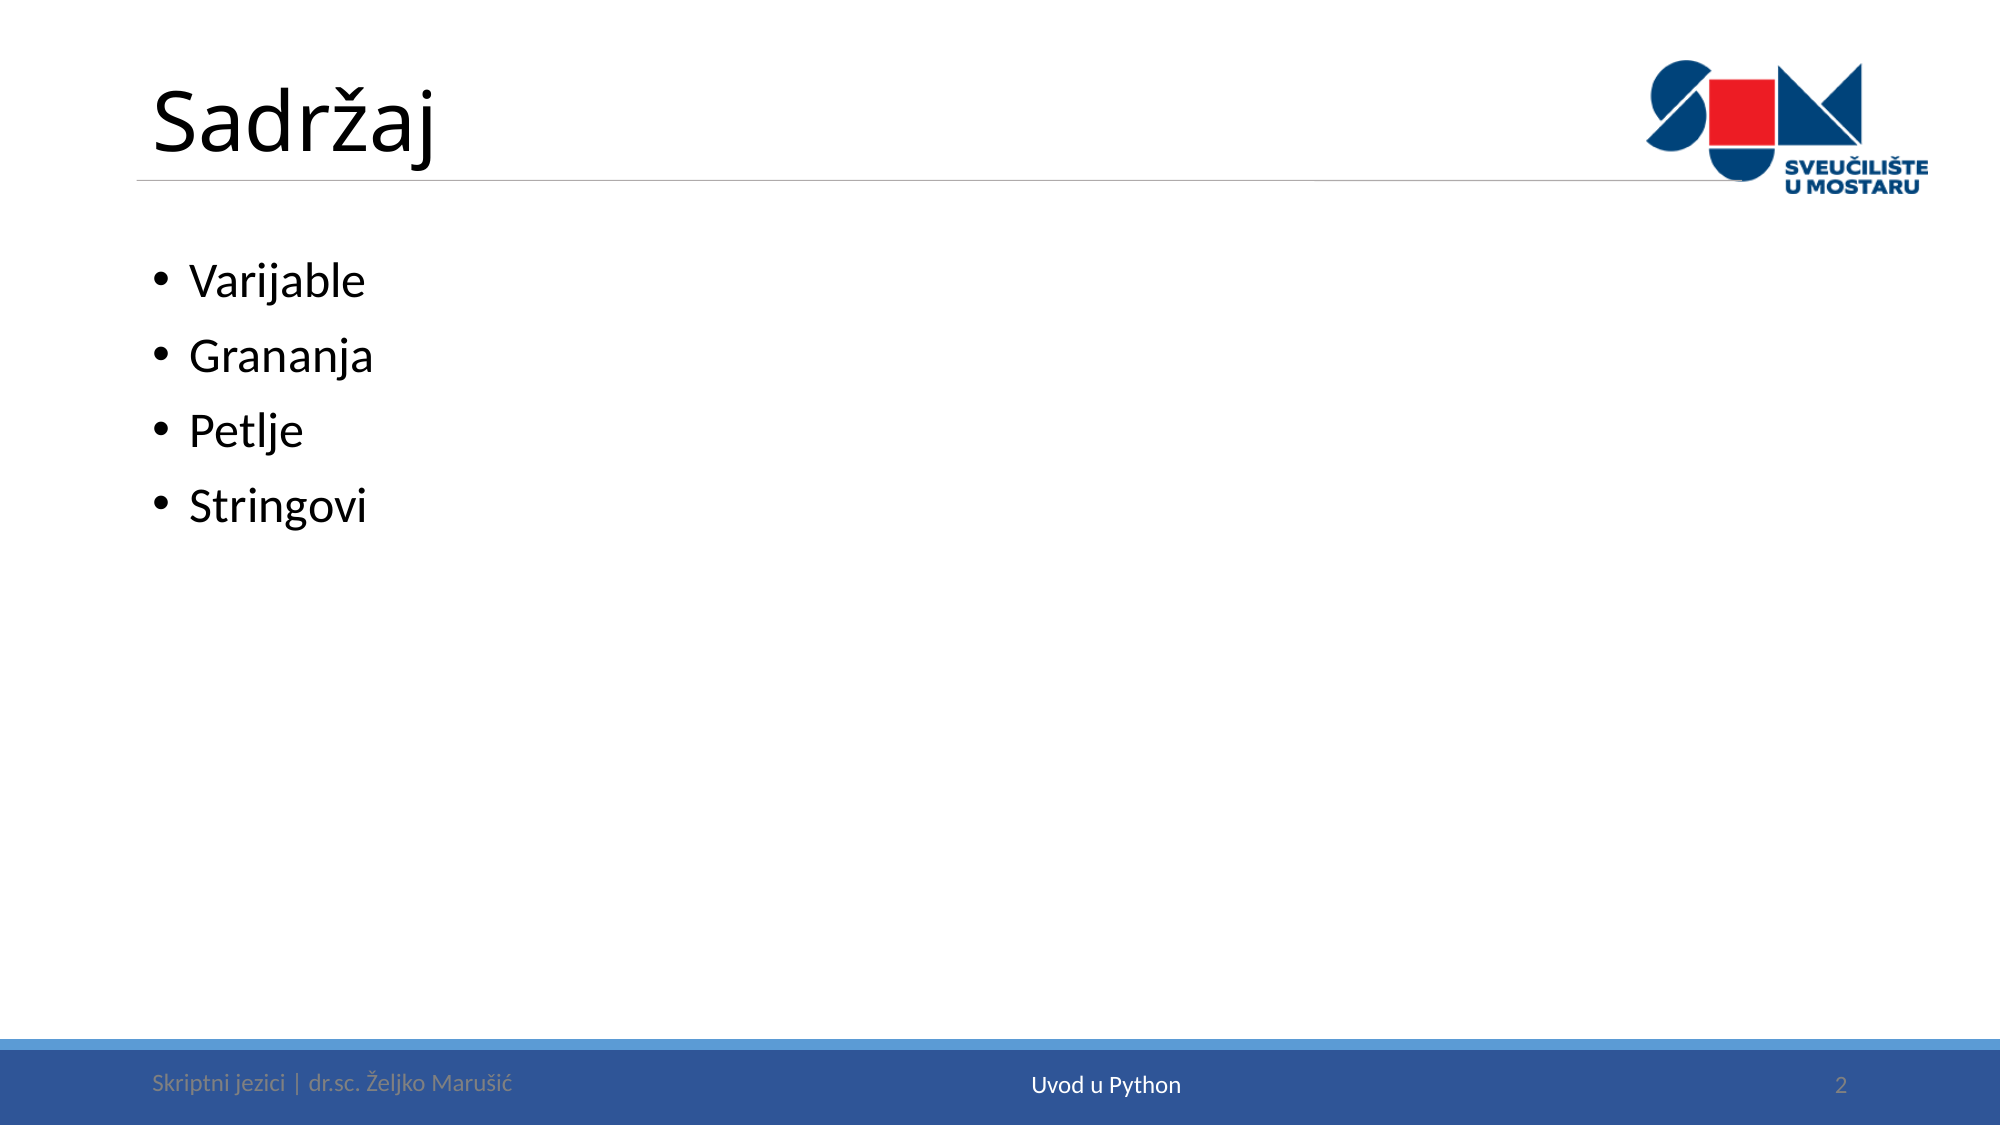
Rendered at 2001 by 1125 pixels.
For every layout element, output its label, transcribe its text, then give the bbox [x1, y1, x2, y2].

list Varijable Grananja Petlje Stringovi [137, 246, 1863, 1014]
footer Skriptni jezici | dr.sc. Željko Marušić [137, 1051, 897, 1112]
slide_number 2 [1677, 1053, 1863, 1114]
picture [1647, 60, 1928, 194]
title Sadržaj [137, 44, 1647, 206]
